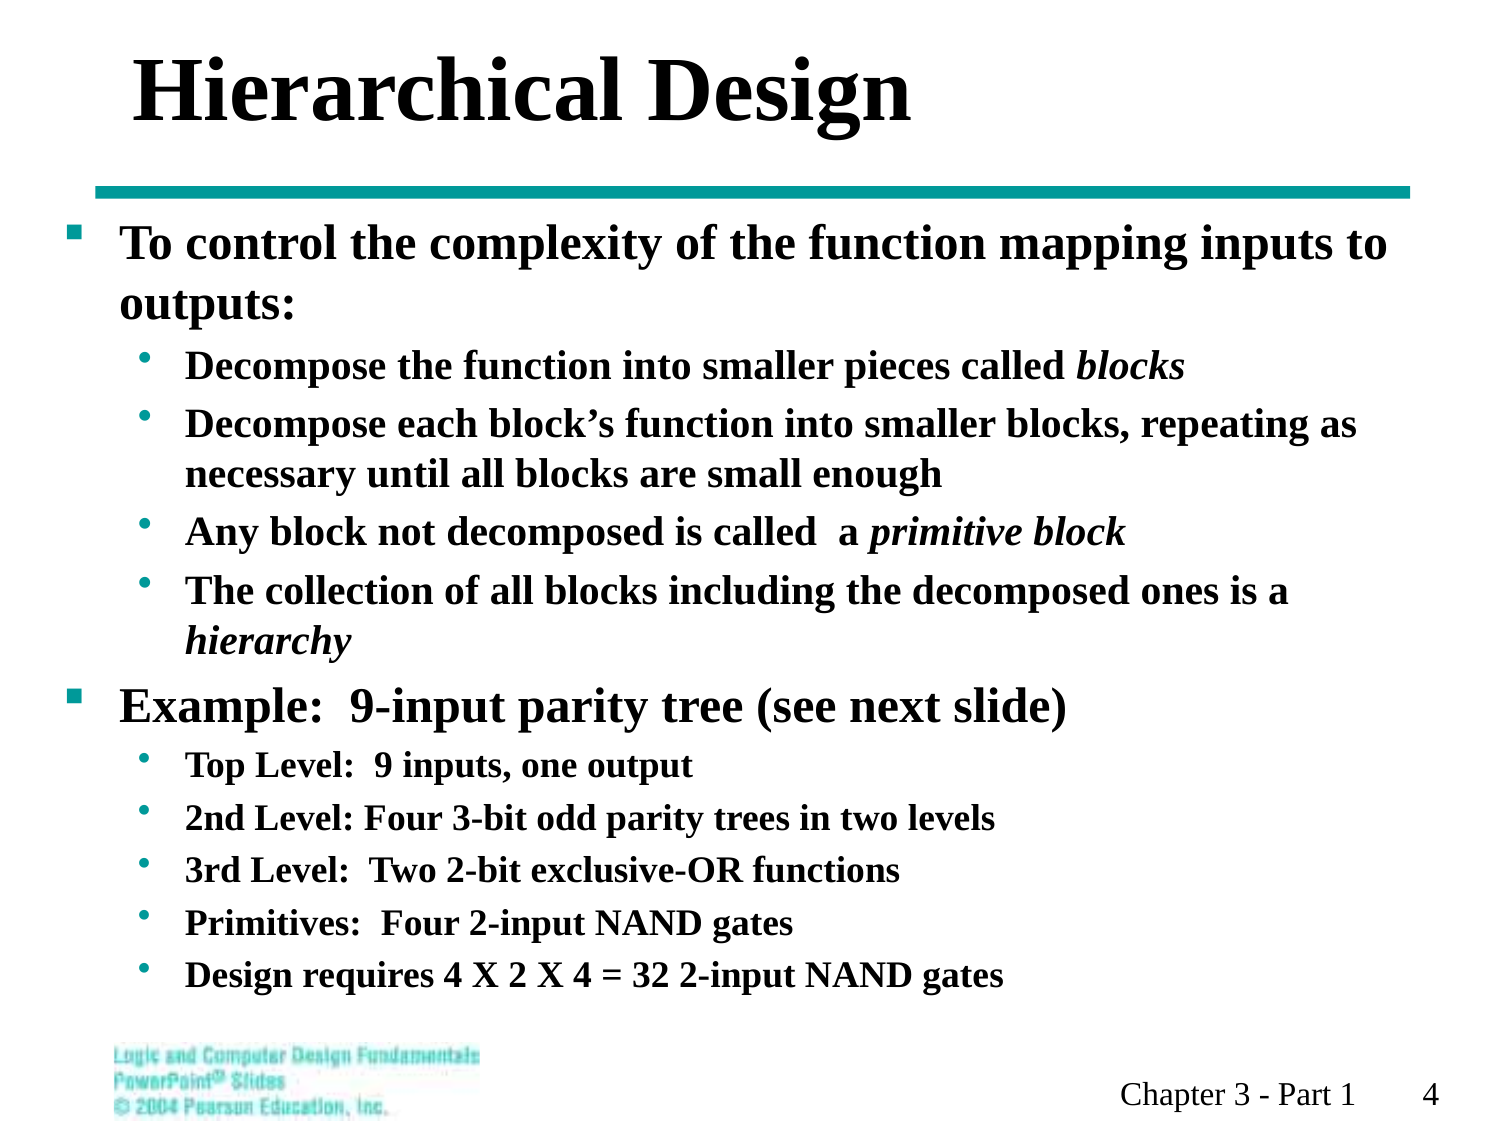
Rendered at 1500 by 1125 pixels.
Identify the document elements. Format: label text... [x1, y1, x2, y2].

picture [113, 1042, 480, 1121]
title Hierarchical Design [117, 0, 1393, 168]
list To control the complexity of the function mapping inputs to outputs: Decompose the function into smaller pieces called blocks Decompose each block’s function into smaller blocks, repeating as necessary until all blocks are small enough Any block not decomposed is called a primitive block The collection of all blocks including the decomposed ones is a hierarchy Example: 9-input parity tree (see next slide) Top Level: 9 inputs, one output 2nd Level: Four 3-bit odd parity trees in two levels 3rd Level: Two 2-bit exclusive-OR functions Primitives: Four 2-input NAND gates Design requires 4 X 2 X 4 = 32 2-input NAND gates [47, 201, 1461, 1027]
slide_number Chapter 3 - Part 1 4 [1104, 1064, 1497, 1122]
